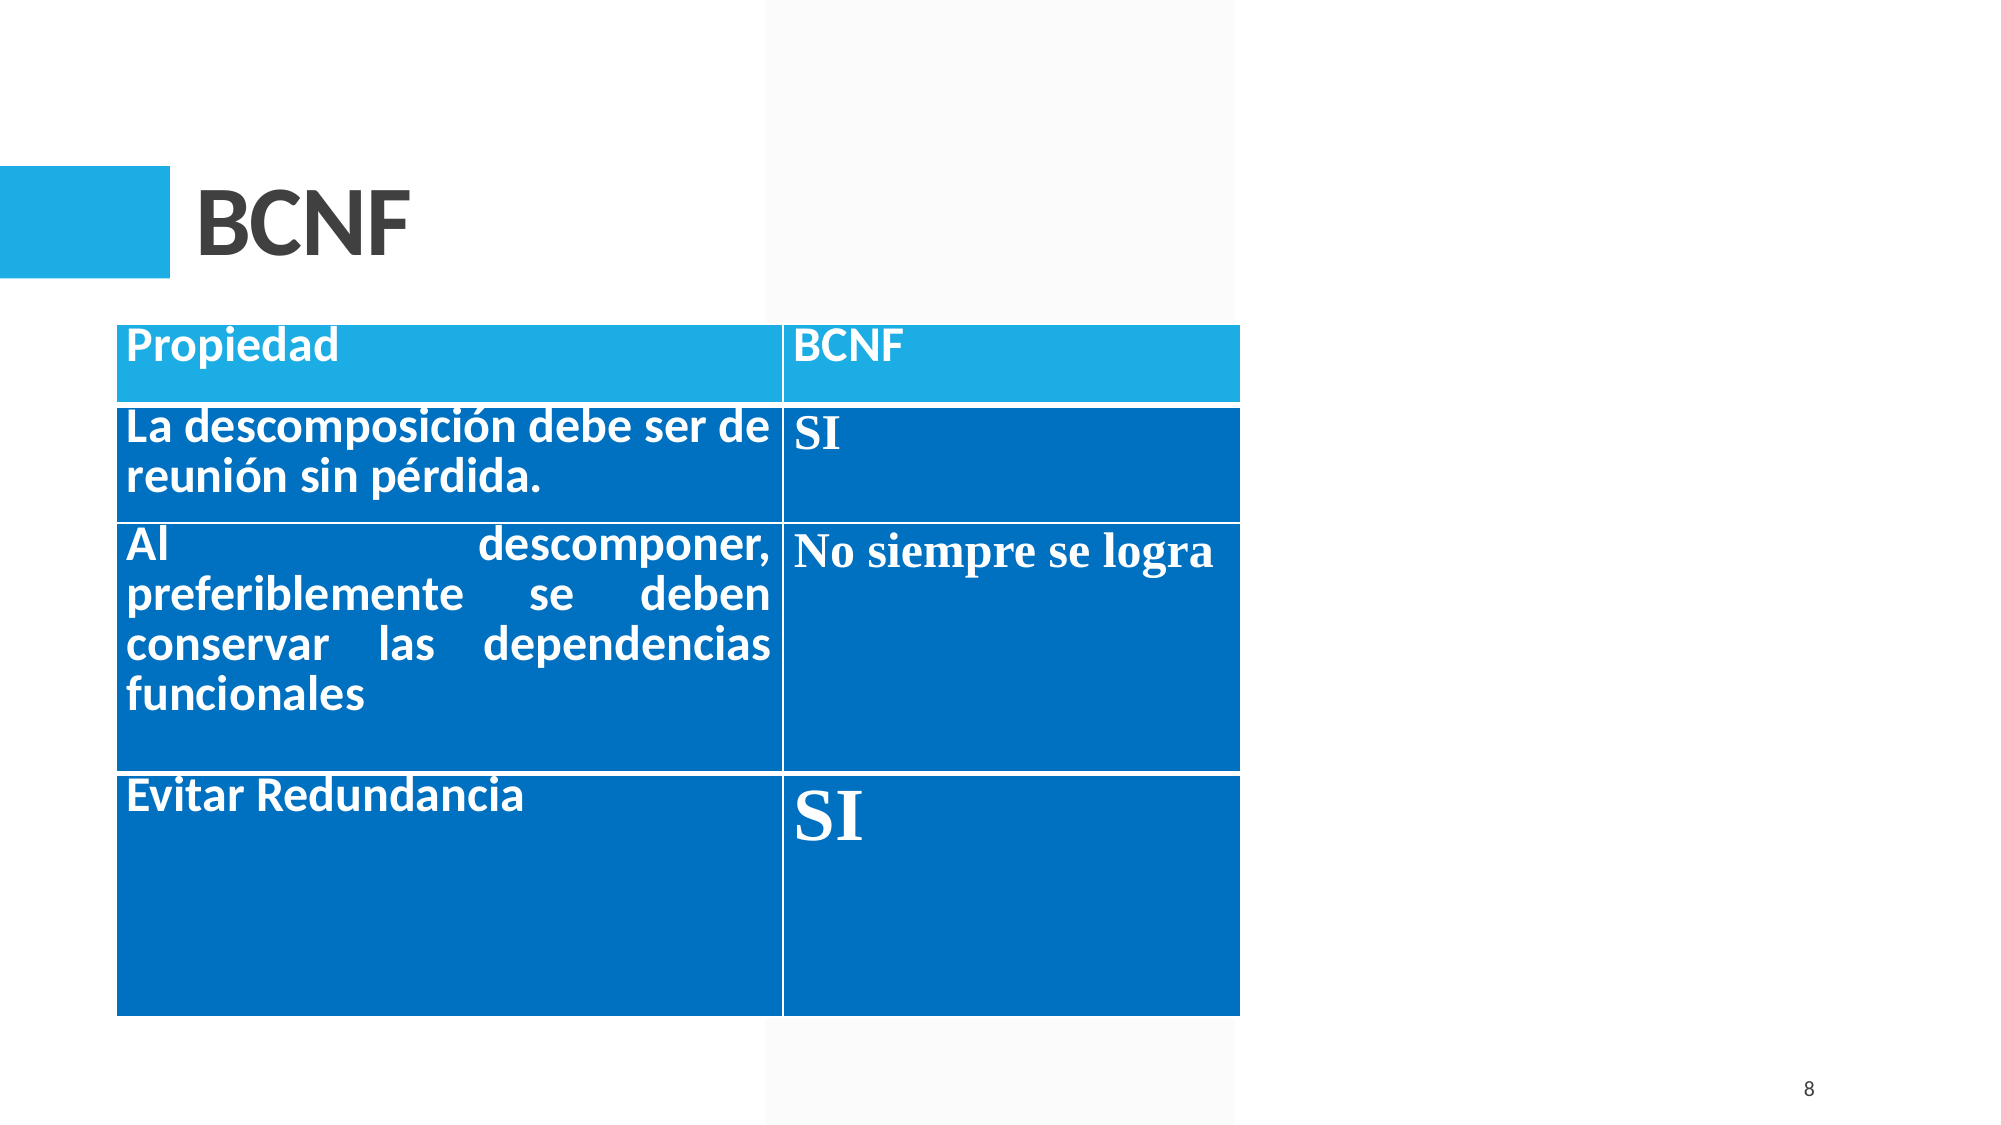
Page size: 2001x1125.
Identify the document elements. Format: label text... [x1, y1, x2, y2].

table_header Propiedad [117, 325, 782, 402]
table_cell SI [784, 408, 1240, 522]
table_header BCNF [784, 325, 1240, 402]
table_cell La descomposición debe ser de reunión sin pérdida. [117, 408, 782, 522]
table_cell Evitar Redundancia [117, 776, 782, 1016]
slide_number 8 [1702, 1057, 1830, 1118]
title BCNF [180, 47, 1830, 285]
table_cell No siempre se logra [784, 524, 1240, 771]
table_cell Al descomponer, preferiblemente se deben conservar las dependencias funcionales [117, 524, 782, 771]
table_cell SI [784, 776, 1240, 1016]
